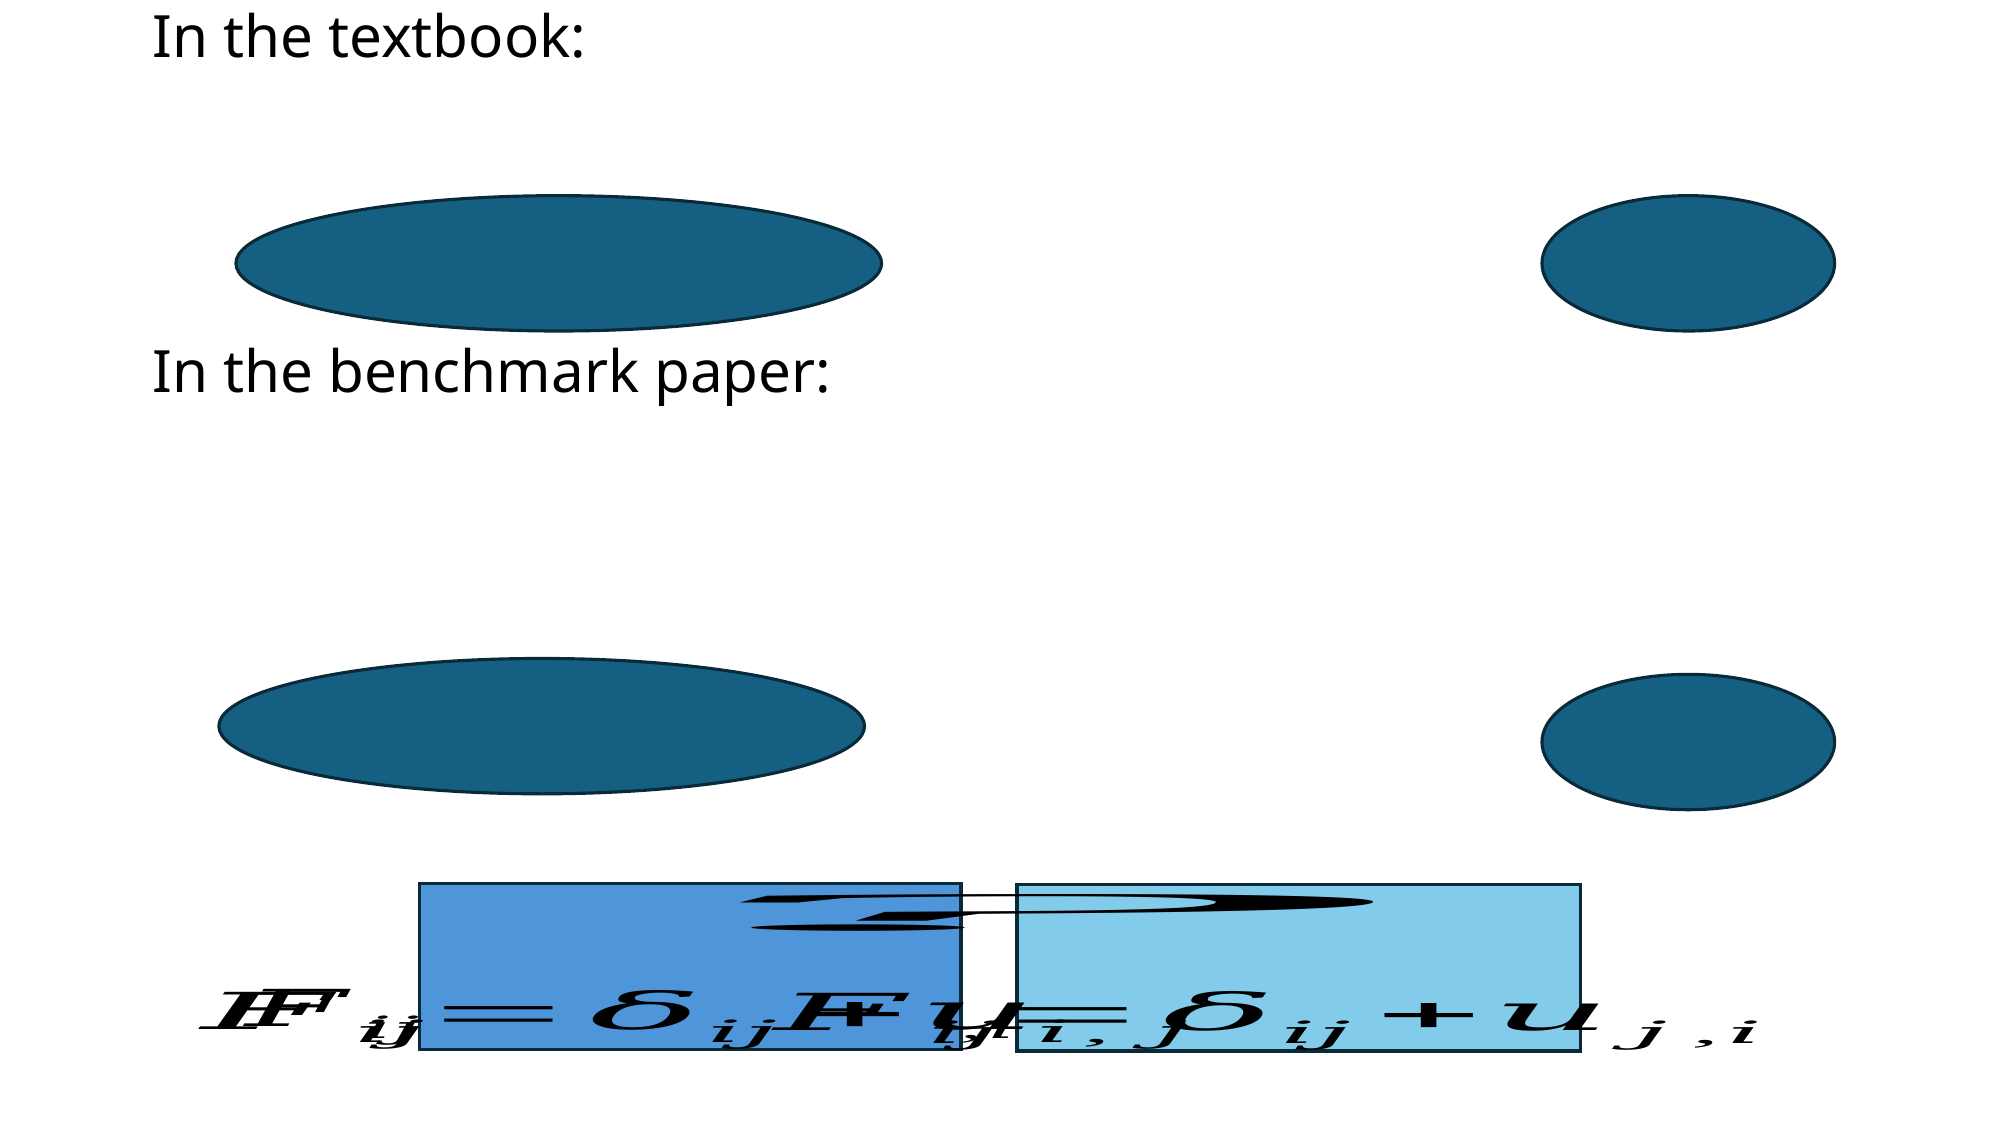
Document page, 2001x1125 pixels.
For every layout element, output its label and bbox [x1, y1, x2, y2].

text_box [217, 656, 867, 796]
text_box [1540, 194, 1837, 333]
text_box [1015, 883, 1582, 1053]
text_box [418, 882, 963, 1051]
text_box [234, 194, 884, 333]
text_box [1540, 672, 1837, 812]
